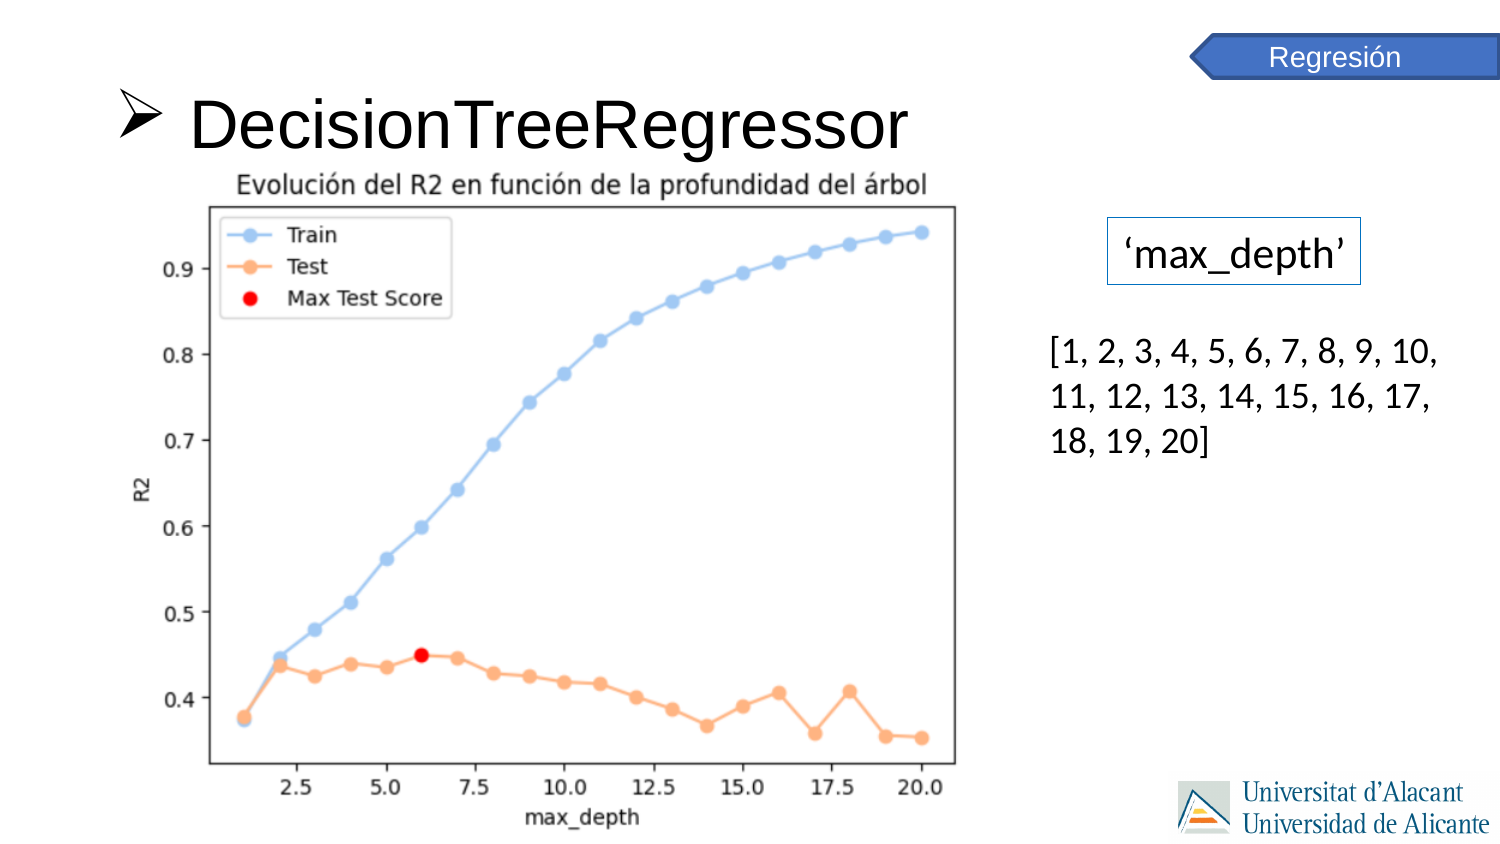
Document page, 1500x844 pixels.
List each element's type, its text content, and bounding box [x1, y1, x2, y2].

text_box ‘max_depth’ [1107, 217, 1361, 285]
picture [102, 163, 1027, 843]
picture [1168, 771, 1500, 844]
text_box [1189, 33, 1253, 80]
title DecisionTreeRegressor [103, 44, 1397, 208]
text_box Regresión [1253, 30, 1500, 81]
text_box [1, 2, 3, 4, 5, 6, 7, 8, 9, 10, 11, 12, 13, 14, 15, 16, 17, 18, 19, 20] [1034, 319, 1454, 469]
